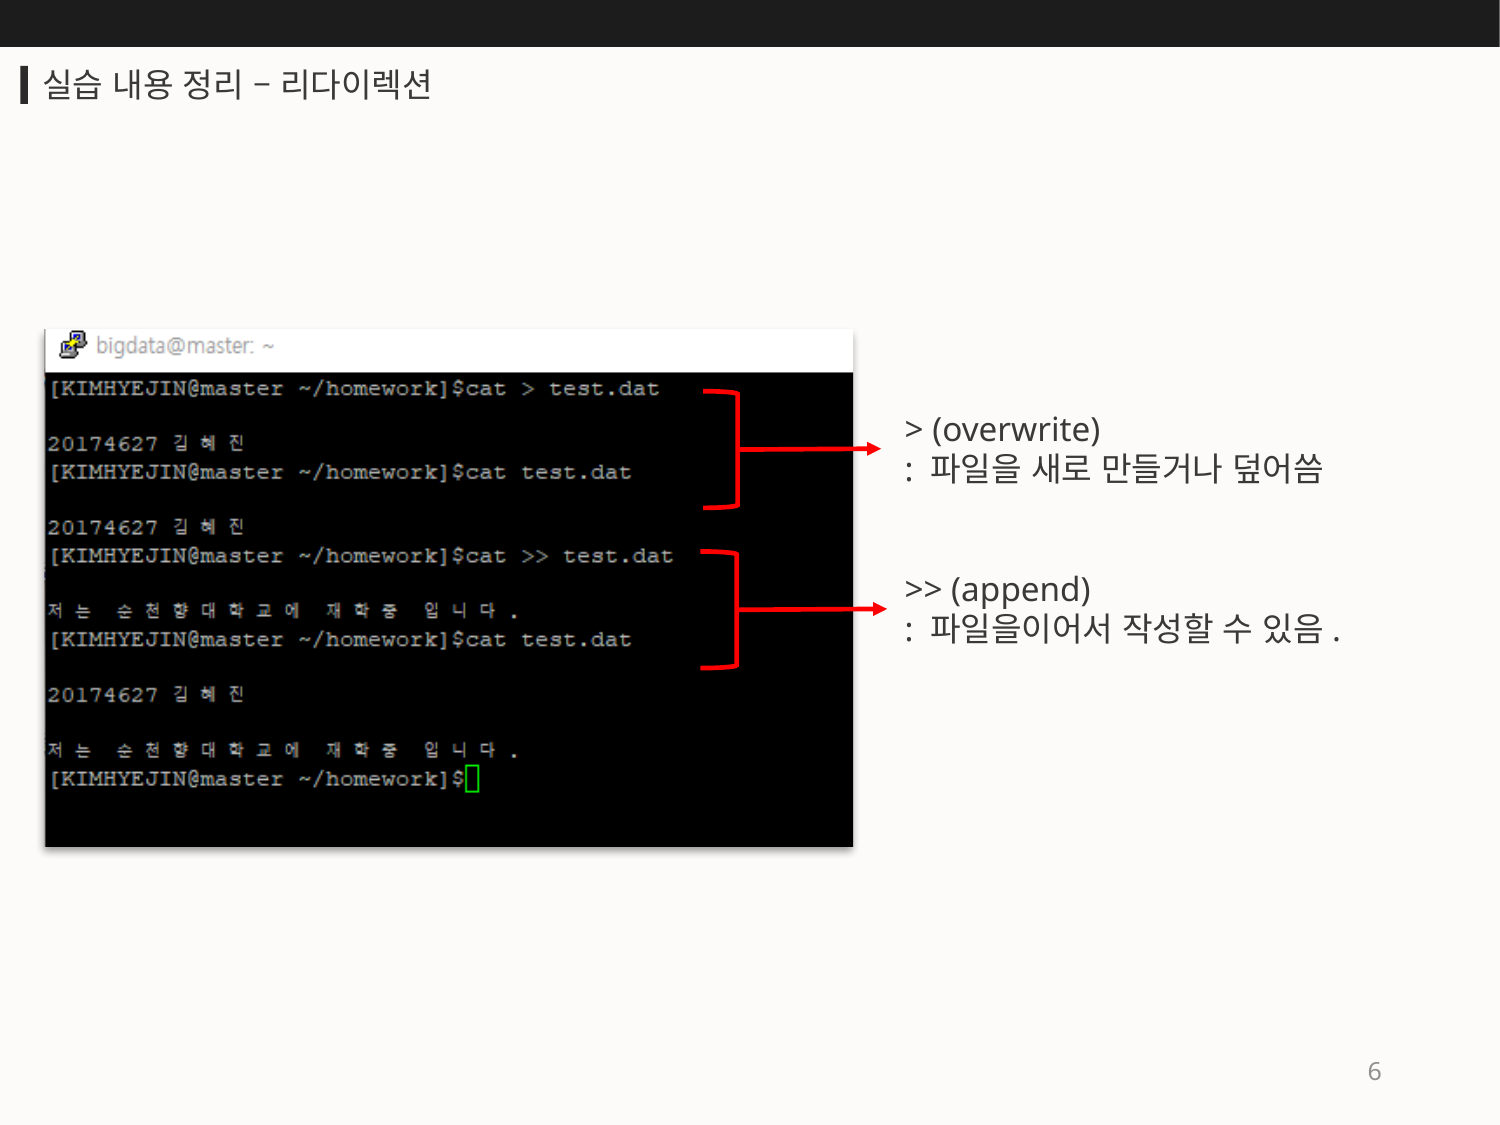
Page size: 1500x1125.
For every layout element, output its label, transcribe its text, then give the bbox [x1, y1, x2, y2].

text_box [700, 551, 888, 669]
text_box [19, 65, 29, 105]
text_box > (overwrite) : 파일을 새로 만들거나 덮어씀 [882, 400, 1493, 496]
picture [44, 329, 854, 847]
text_box 실습 내용 정리 – 리다이렉션 [27, 56, 494, 112]
text_box >> (append) : 파일을이어서 작성할 수 있음. [888, 560, 1388, 656]
slide_number 6 [1059, 1042, 1397, 1103]
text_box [703, 391, 882, 508]
text_box [0, 0, 1500, 48]
